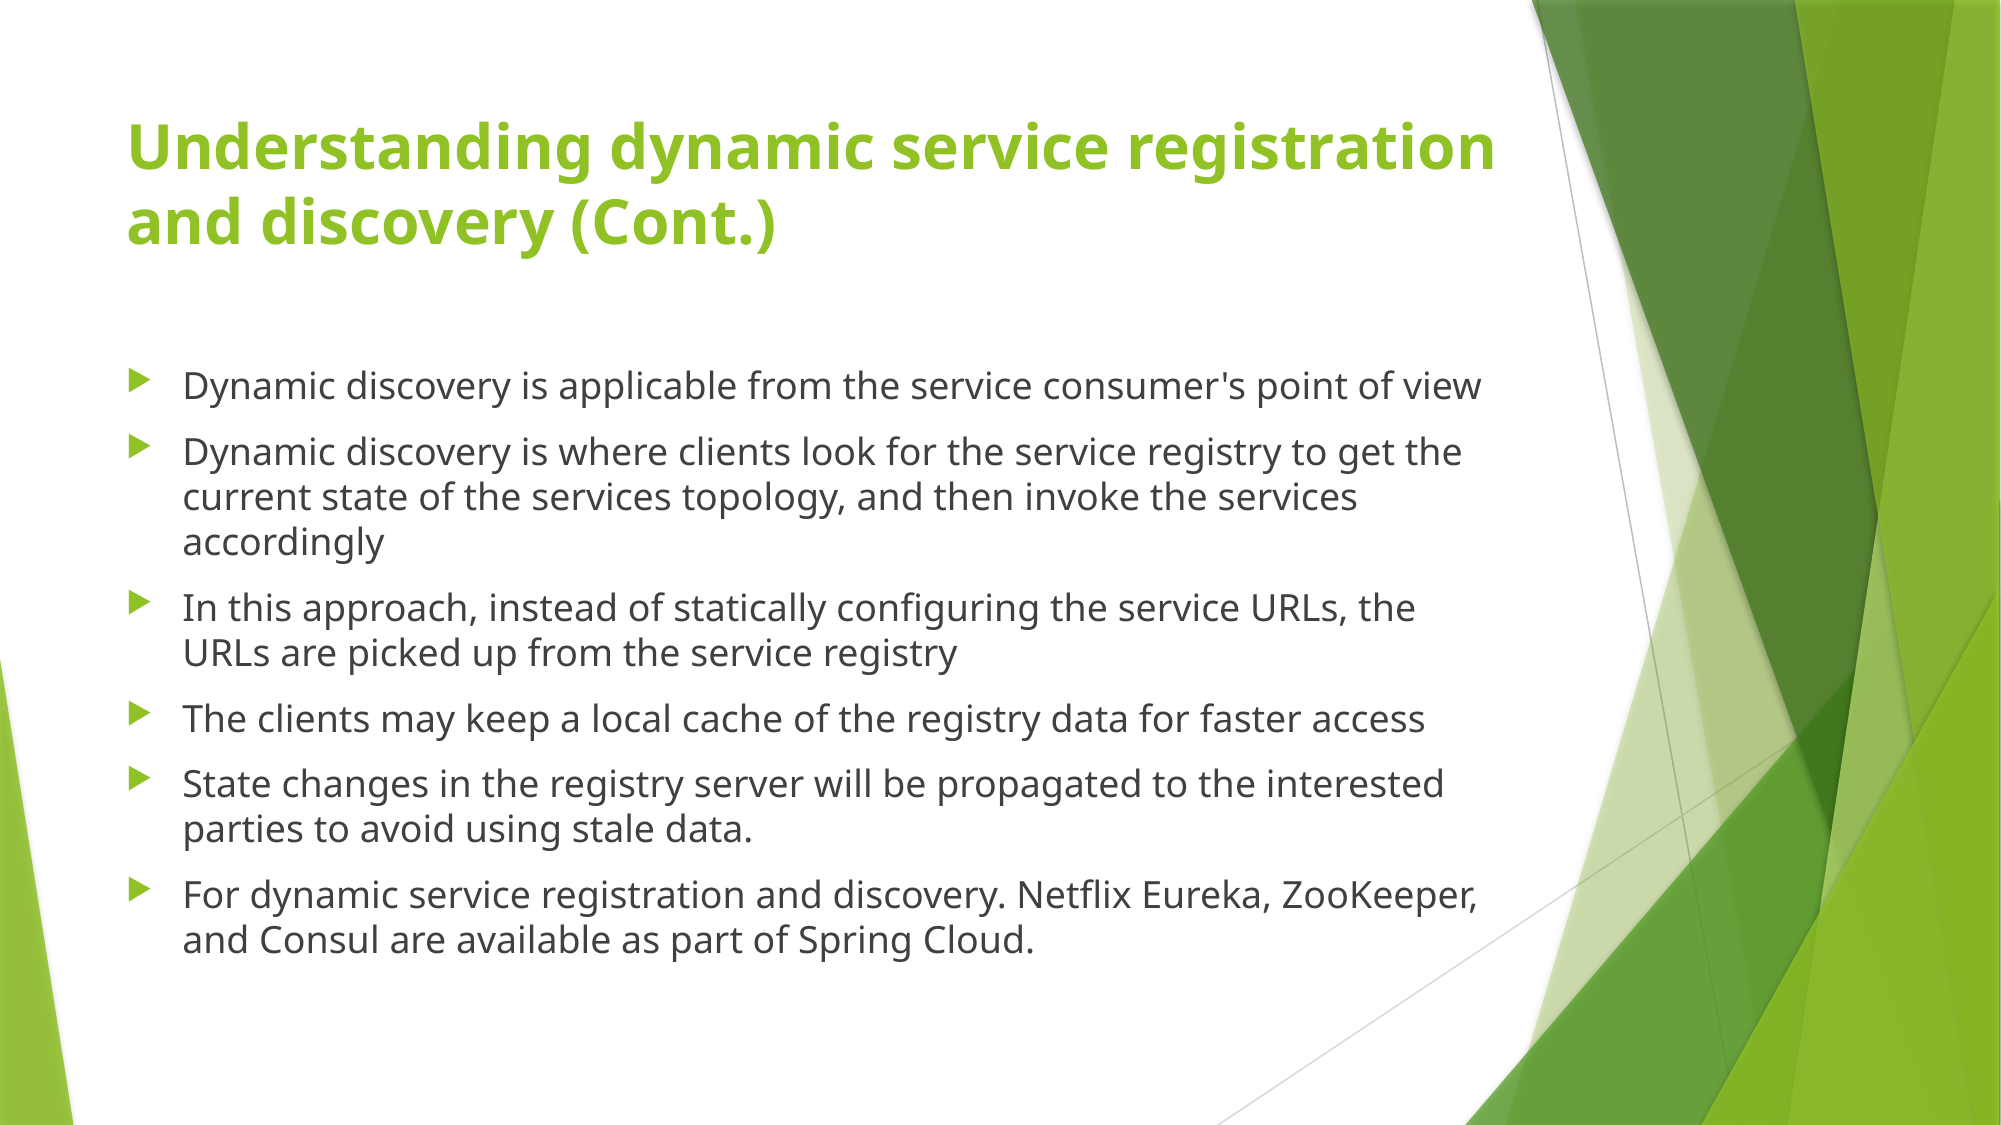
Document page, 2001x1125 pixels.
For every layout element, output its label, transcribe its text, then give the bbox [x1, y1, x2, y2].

list Dynamic discovery is applicable from the service consumer's point of view Dynamic discovery is where clients look for the service registry to get the current state of the services topology, and then invoke the services accordingly In this approach, instead of statically configuring the service URLs, the URLs are picked up from the service registry The clients may keep a local cache of the registry data for faster access State changes in the registry server will be propagated to the interested parties to avoid using stale data. For dynamic service registration and discovery. Netflix Eureka, ZooKeeper, and Consul are available as part of Spring Cloud. [111, 354, 1522, 992]
title Understanding dynamic service registration and discovery (Cont.) [111, 99, 1522, 317]
